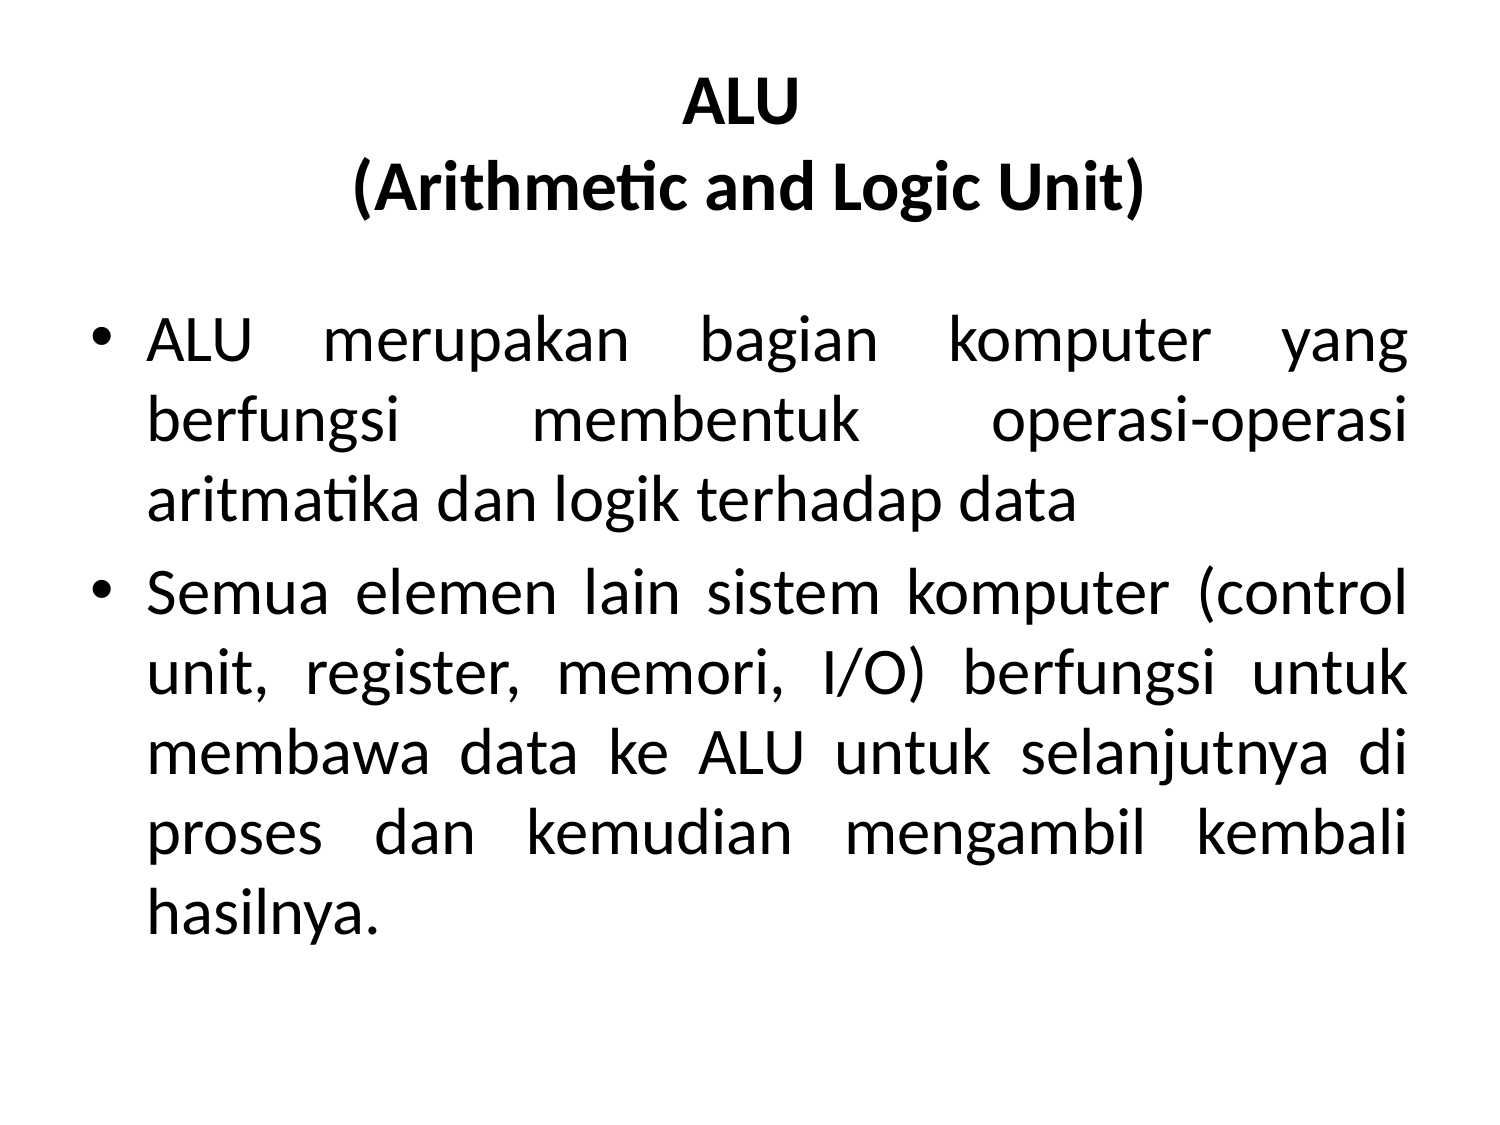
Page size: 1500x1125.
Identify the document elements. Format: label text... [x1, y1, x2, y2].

list ALU merupakan bagian komputer yang berfungsi membentuk operasi-operasi aritmatika dan logik terhadap data Semua elemen lain sistem komputer (control unit, register, memori, I/O) berfungsi untuk membawa data ke ALU untuk selanjutnya di proses dan kemudian mengambil kembali hasilnya. [75, 287, 1425, 1005]
title ALU (Arithmetic and Logic Unit) [75, 45, 1425, 233]
